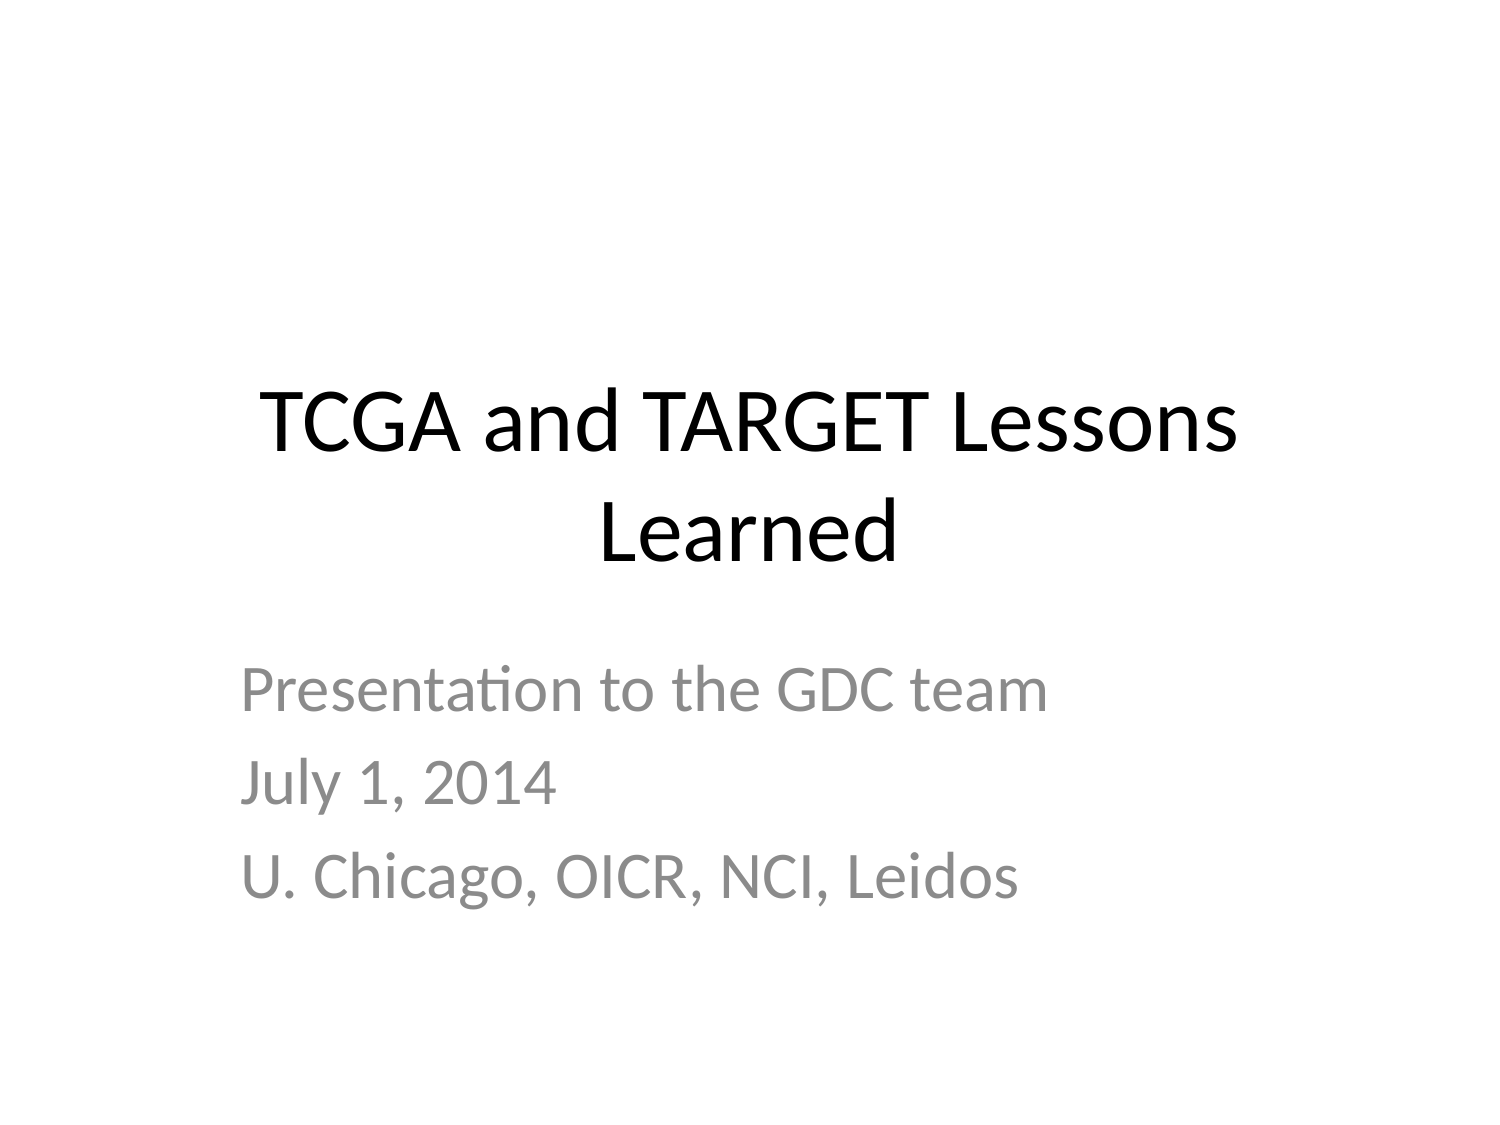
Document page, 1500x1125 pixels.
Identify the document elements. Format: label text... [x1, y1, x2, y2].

subtitle Presentation to the GDC team July 1, 2014 U. Chicago, OICR, NCI, Leidos [225, 637, 1275, 925]
title TCGA and TARGET Lessons Learned [112, 349, 1388, 591]
